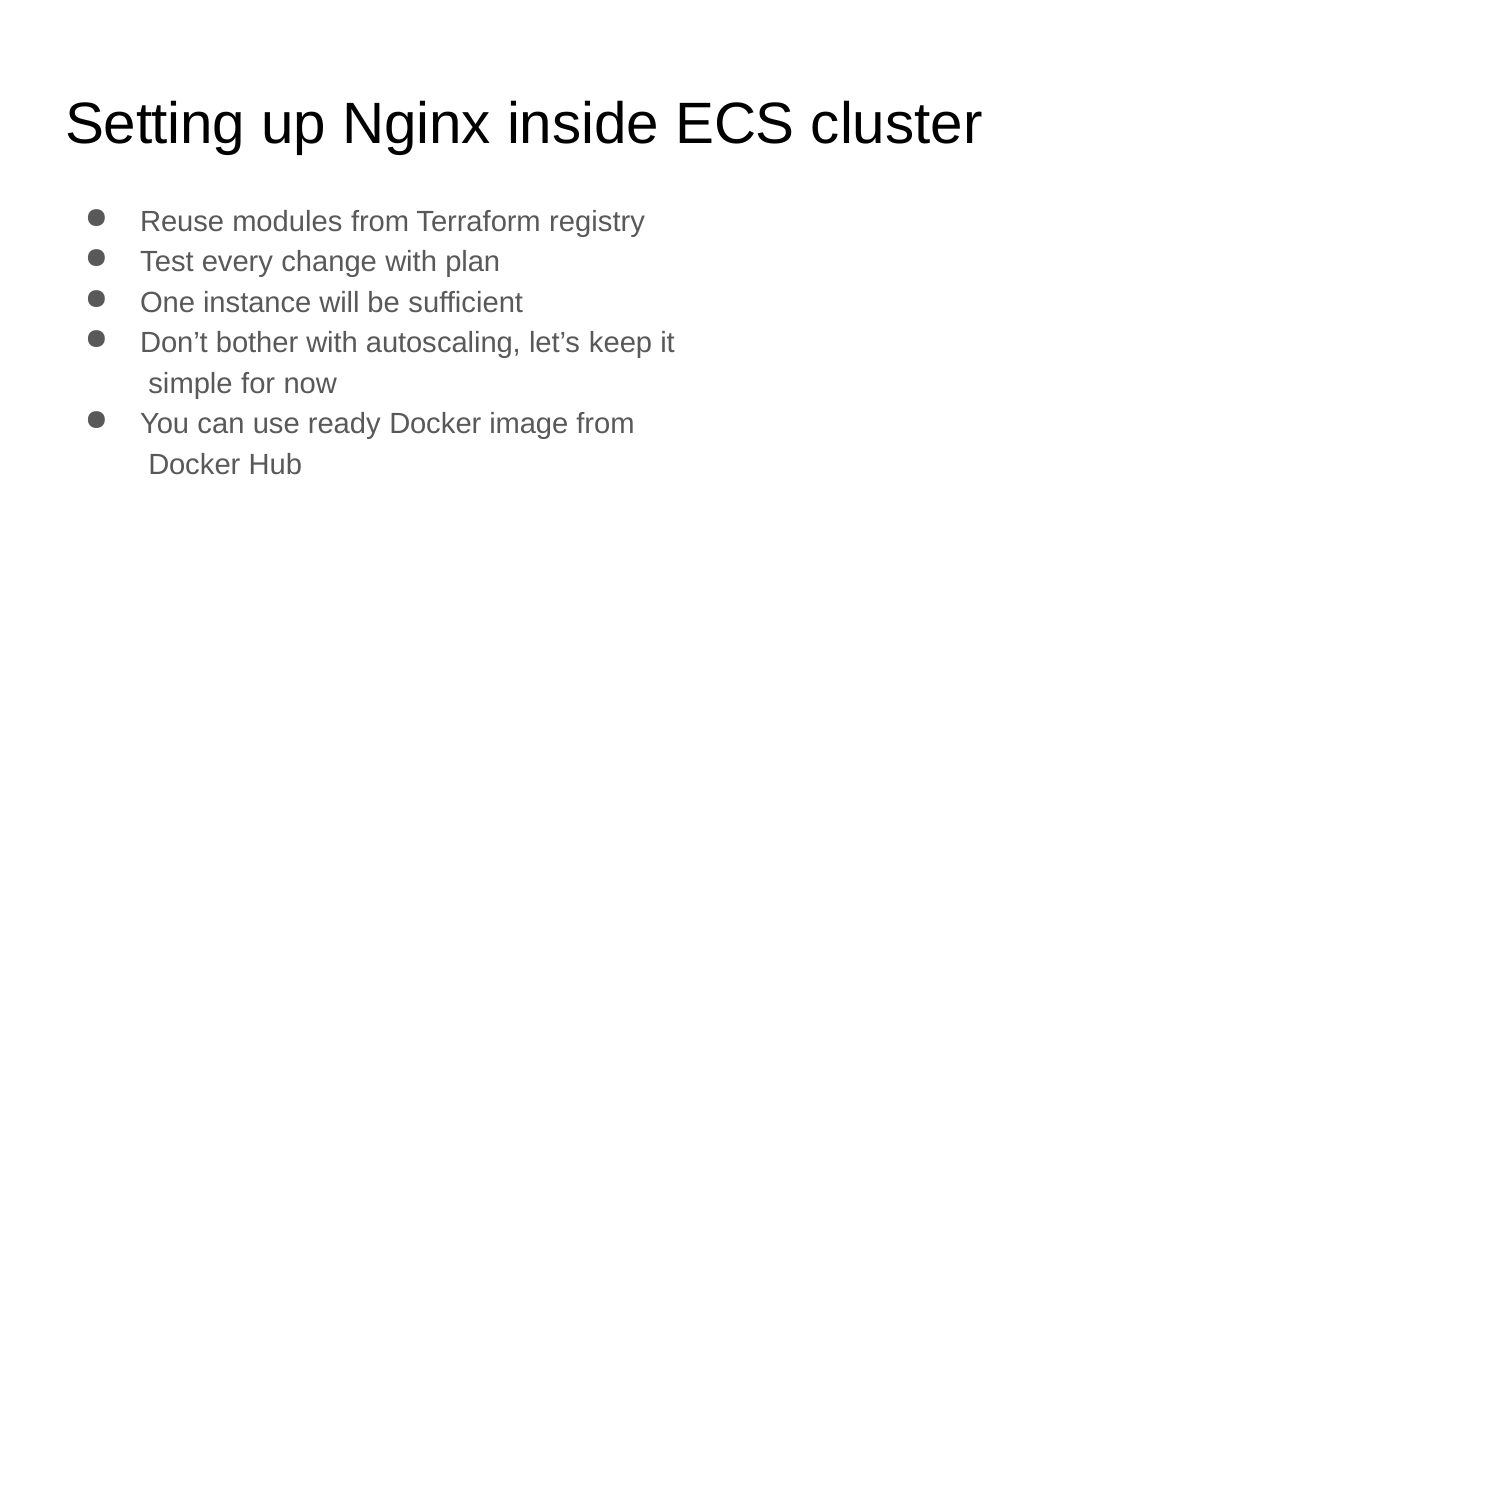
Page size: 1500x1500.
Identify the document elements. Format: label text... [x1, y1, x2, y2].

title Setting up Nginx inside ECS cluster [63, 82, 987, 336]
text_box Reuse modules from Terraform registry Test every change with plan One instance will be sufficient Don’t bother with autoscaling, let’s keep it simple for now You can use ready Docker image from Docker Hub [82, 194, 679, 481]
